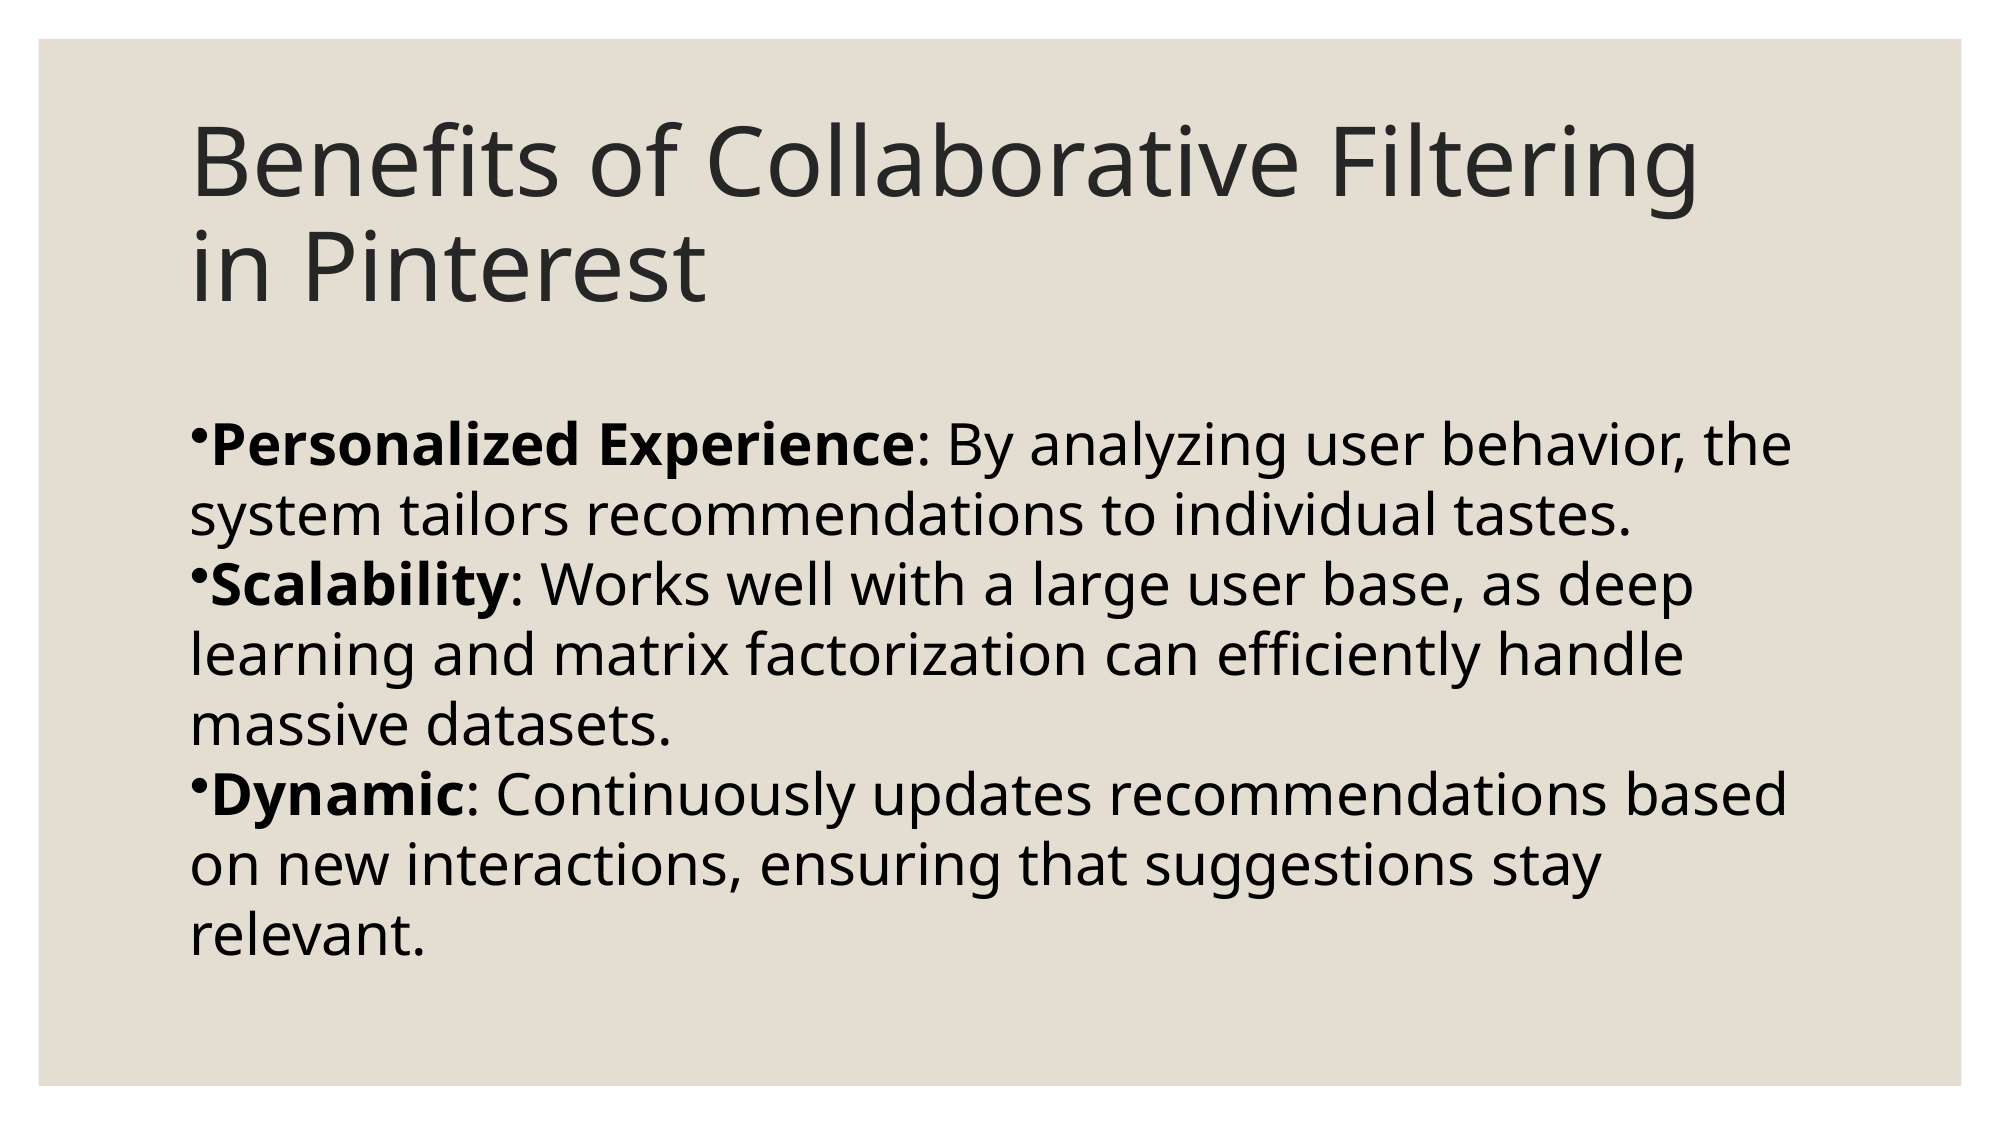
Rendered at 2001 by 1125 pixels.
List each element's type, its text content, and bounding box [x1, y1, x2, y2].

list Personalized Experience: By analyzing user behavior, the system tailors recommendations to individual tastes. Scalability: Works well with a large user base, as deep learning and matrix factorization can efficiently handle massive datasets. Dynamic: Continuously updates recommendations based on new interactions, ensuring that suggestions stay relevant. [174, 361, 1866, 1014]
title Benefits of Collaborative Filtering in Pinterest [174, 105, 1825, 331]
